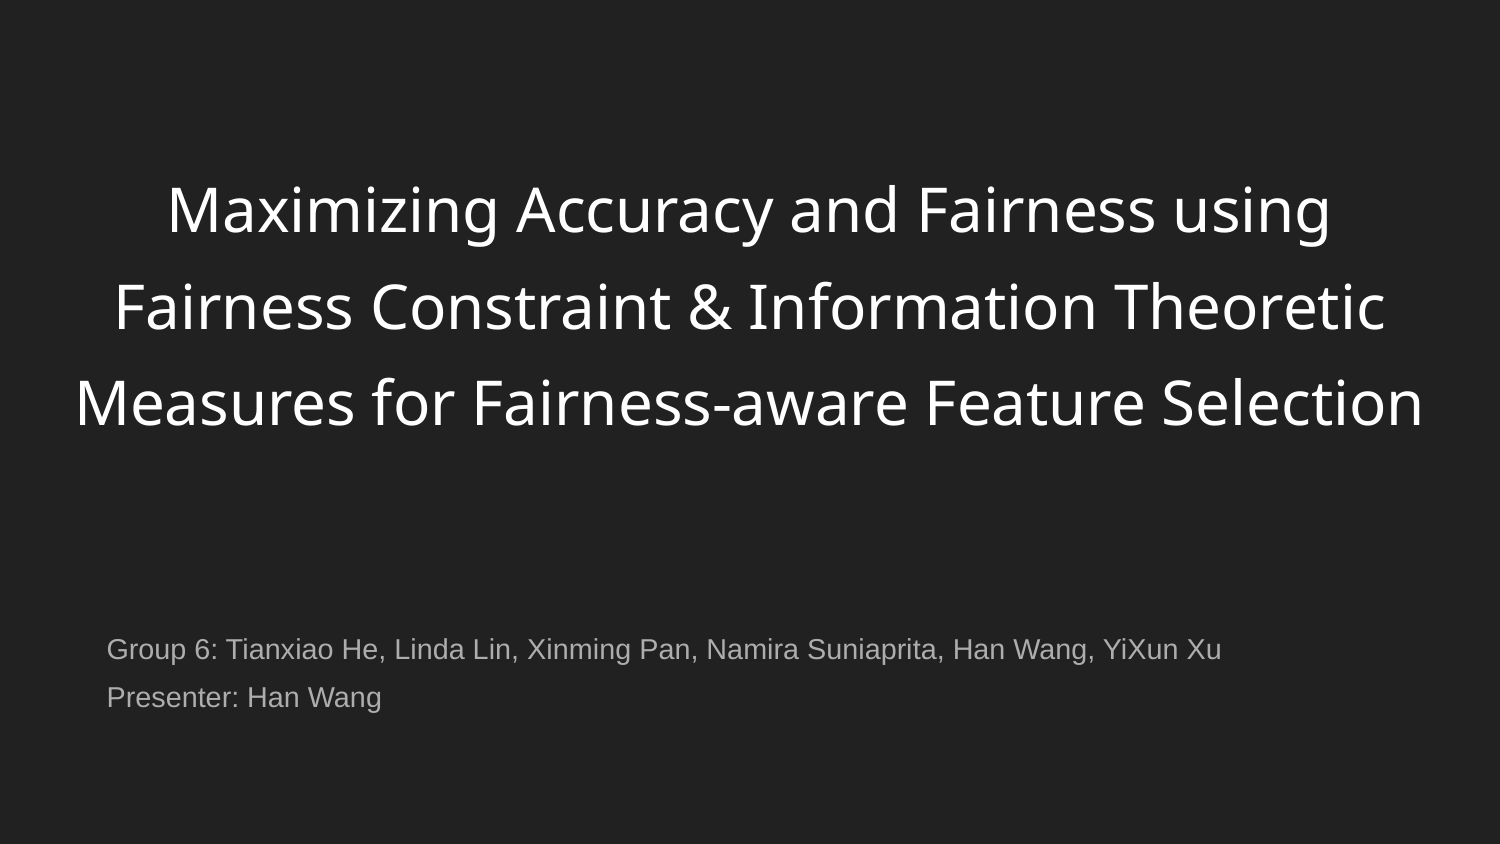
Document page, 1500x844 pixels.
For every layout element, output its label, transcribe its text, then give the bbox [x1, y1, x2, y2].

title Maximizing Accuracy and Fairness using Fairness Constraint & Information Theoretic Measures for Fairness-aware Feature Selection [51, 122, 1449, 459]
subtitle Group 6: Tianxiao He, Linda Lin, Xinming Pan, Namira Suniaprita, Han Wang, YiXun Xu Presenter: Han Wang [91, 602, 1490, 733]
